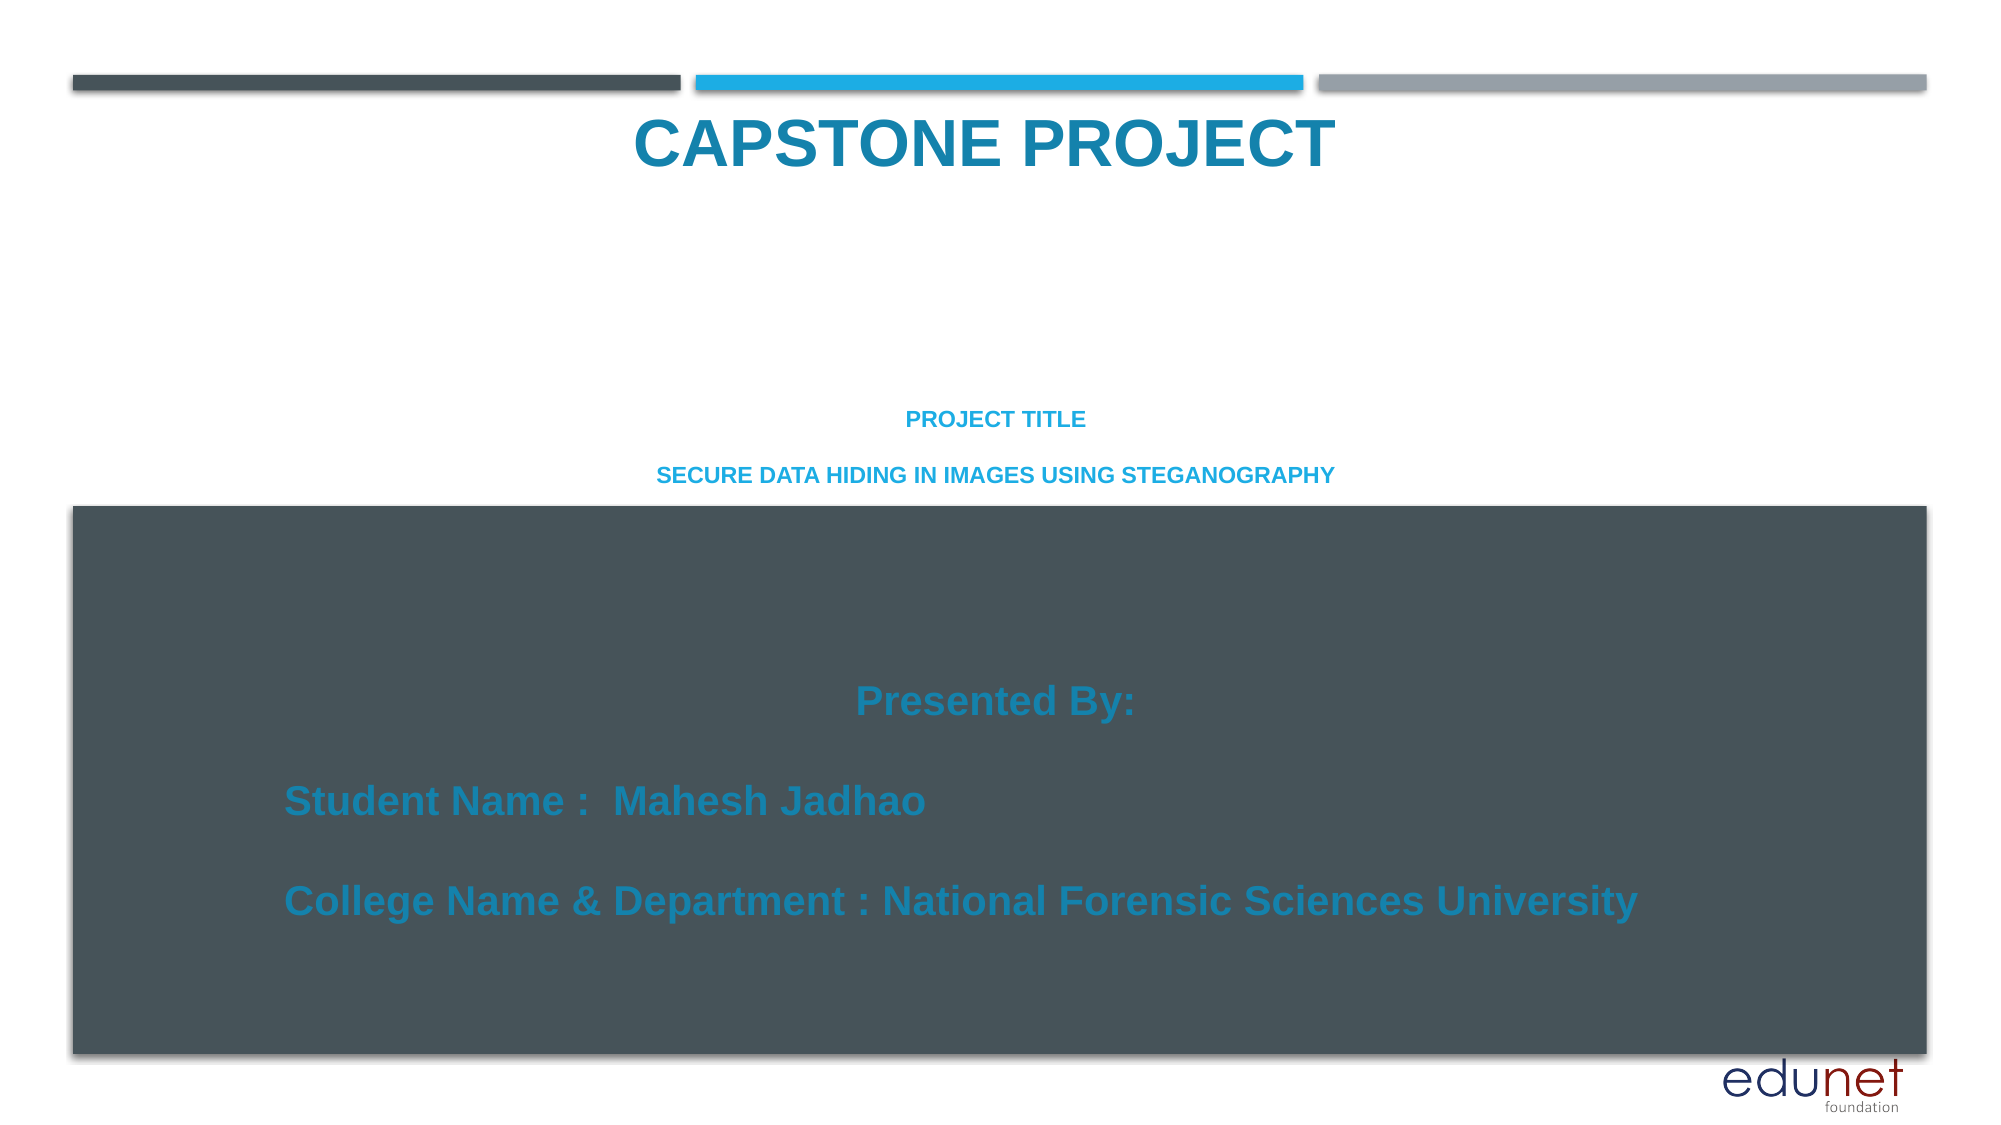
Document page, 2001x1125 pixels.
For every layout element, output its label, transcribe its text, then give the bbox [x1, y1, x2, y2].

picture [1719, 1056, 1905, 1116]
text_box CAPSTONE PROJECT [0, 92, 2000, 188]
text_box Presented By: Student Name : Mahesh Jadhao College Name & Department : National Forensic Sciences University [269, 666, 1723, 982]
title PROJECT TITLE Secure Data hiding in images using steganography [246, 334, 1747, 496]
